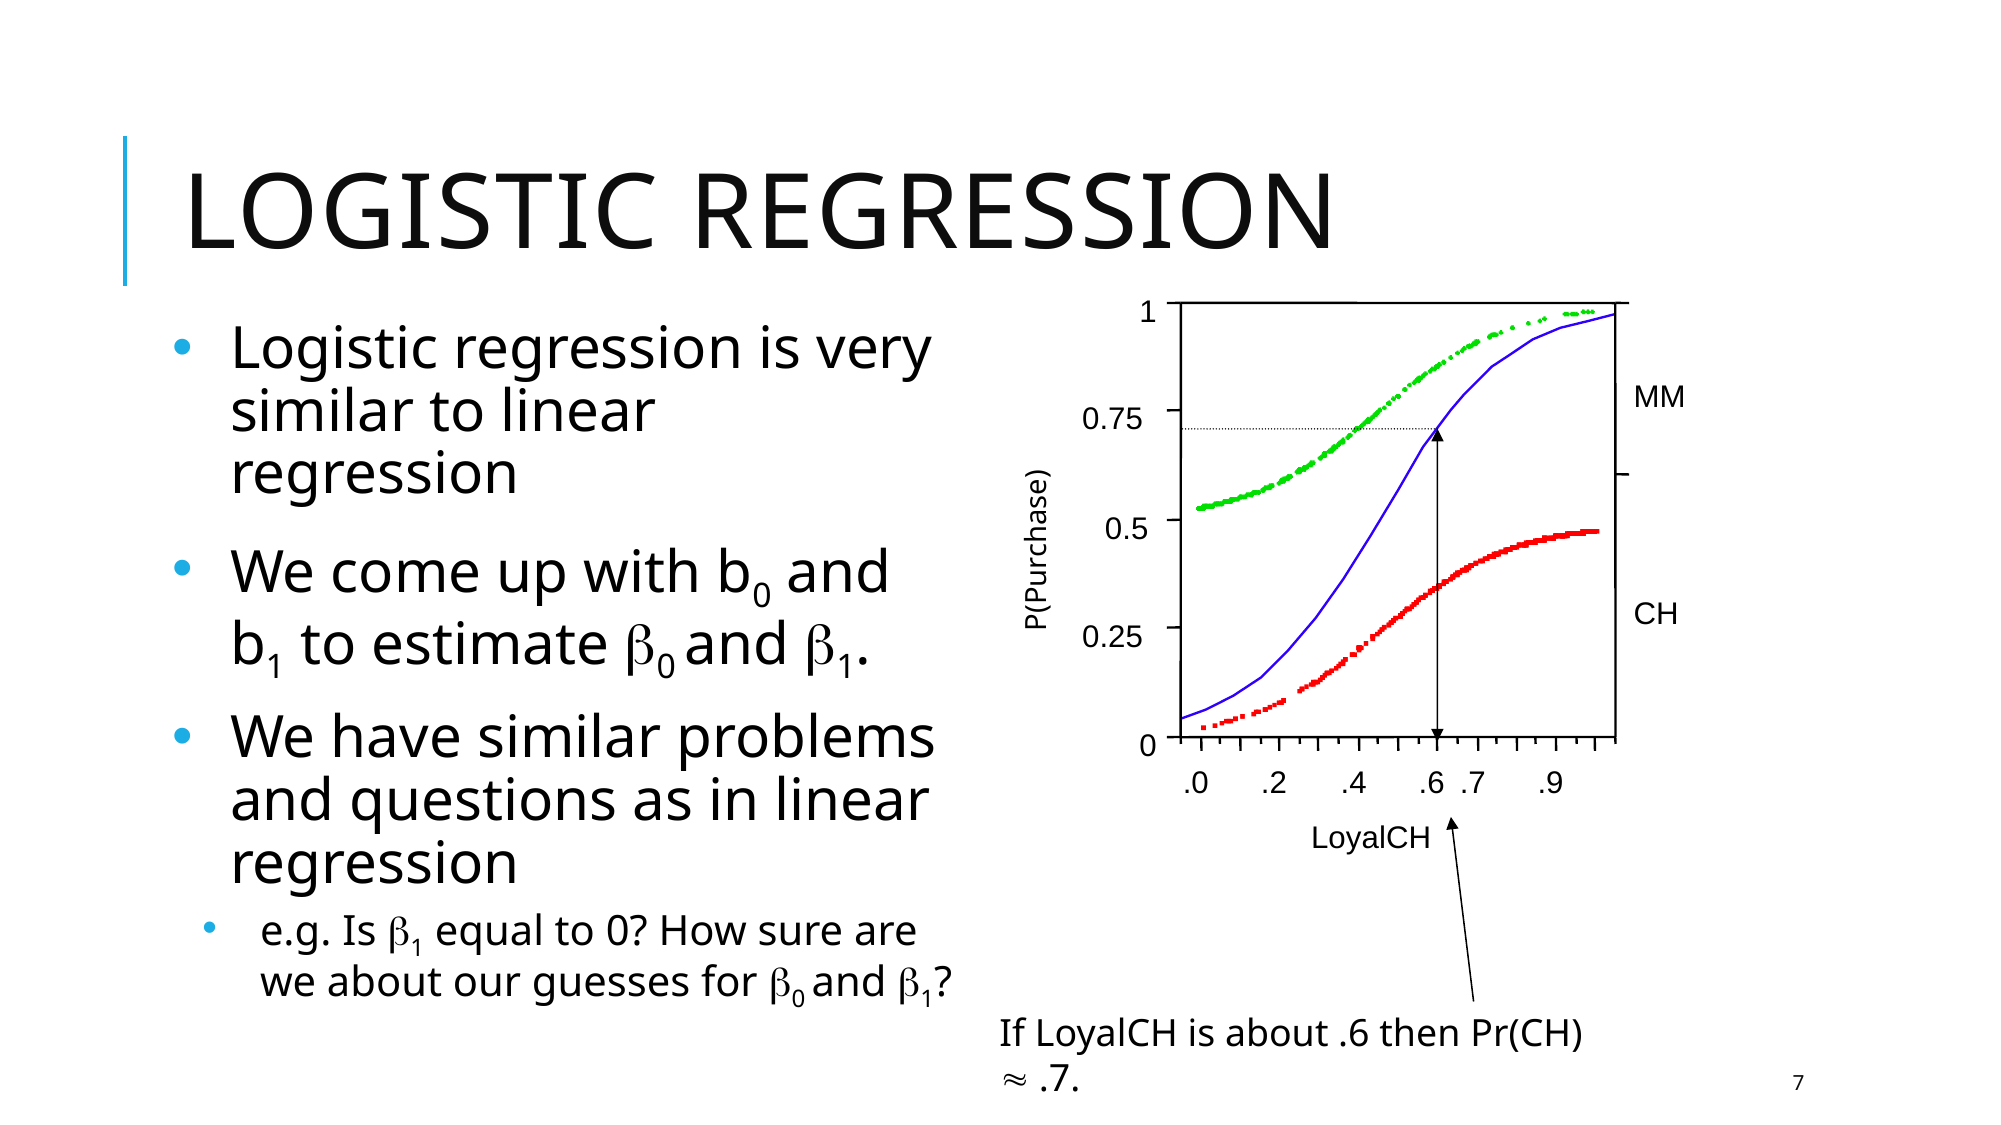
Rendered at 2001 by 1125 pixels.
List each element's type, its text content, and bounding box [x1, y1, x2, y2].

list Logistic regression is very similar to linear regression We come up with b0 and b1 to estimate 0 and 1. We have similar problems and questions as in linear regression e.g. Is 1 equal to 0? How sure are we about our guesses for 0 and 1? [164, 310, 962, 1111]
text_box P(Purchase) [1009, 454, 1060, 646]
text_box If LoyalCH is about .6 then Pr(CH)  .7. [984, 1001, 1689, 1107]
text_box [1081, 291, 1686, 855]
slide_number 7 [1777, 1061, 1938, 1107]
title Logistic Regression [168, 96, 1763, 342]
